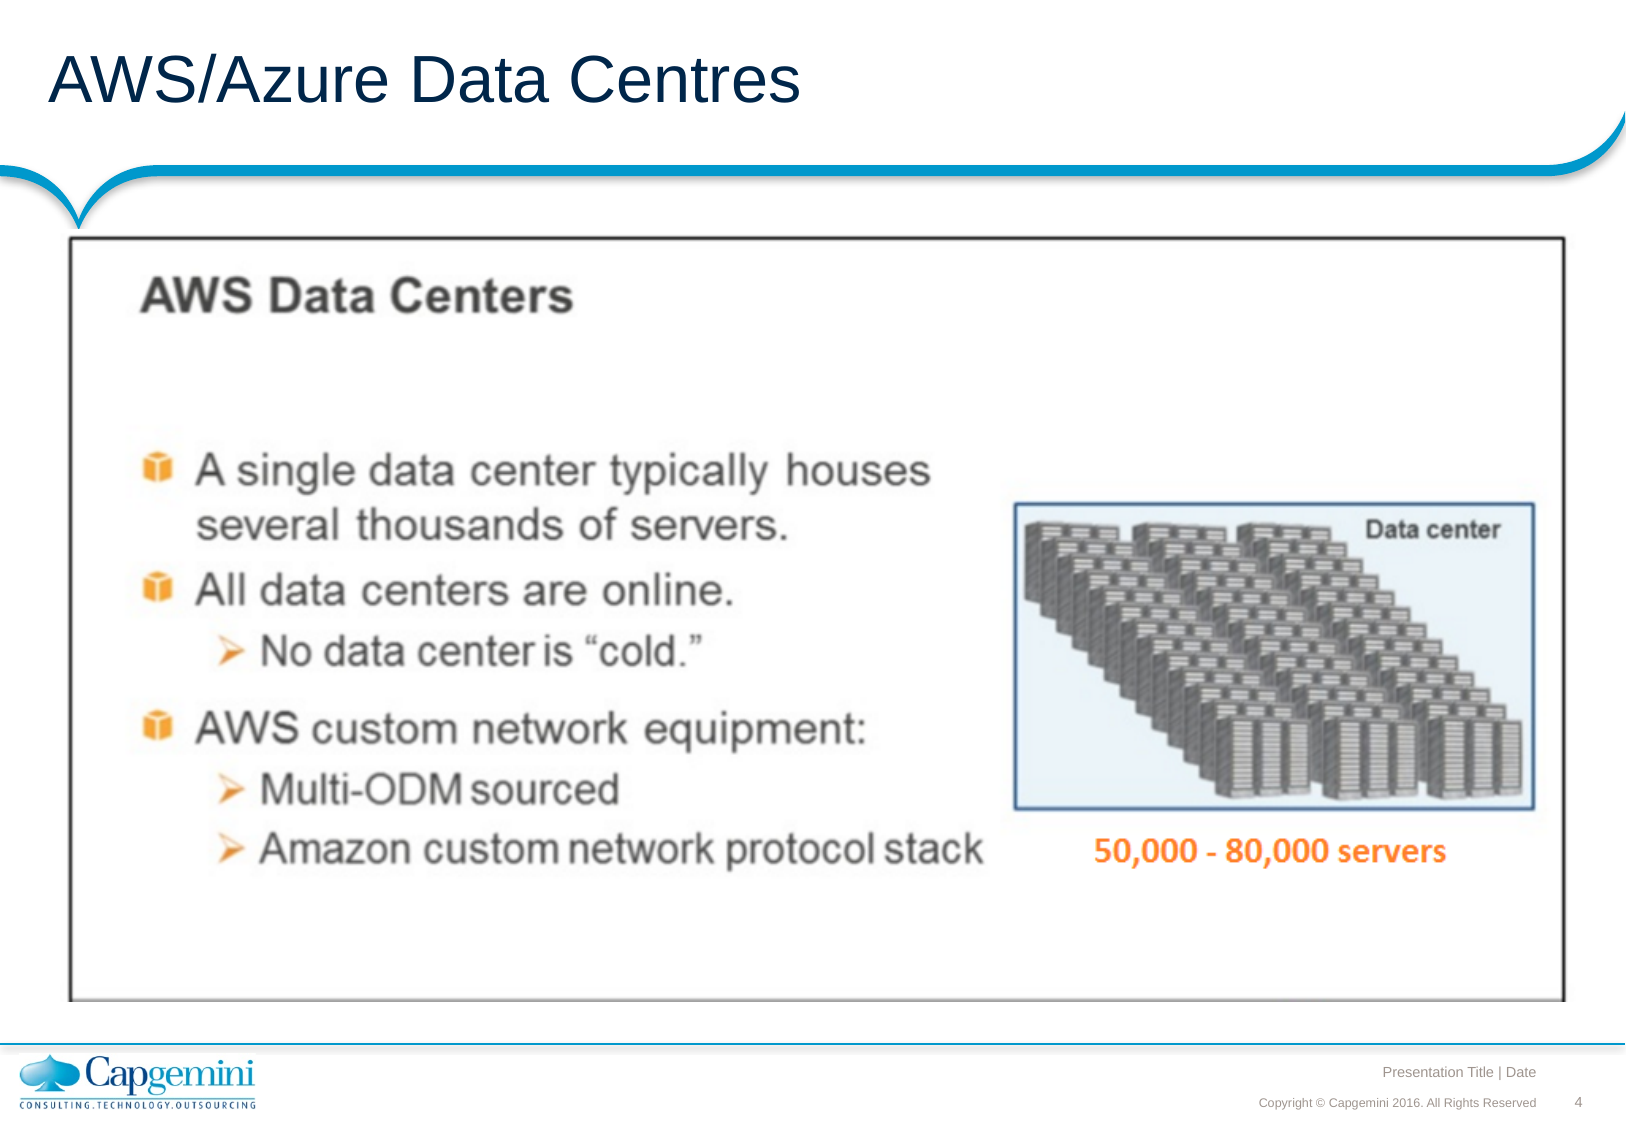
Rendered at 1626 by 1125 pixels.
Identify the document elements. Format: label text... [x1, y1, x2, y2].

picture [19, 1053, 256, 1110]
title AWS/Azure Data Centres [0, 0, 1625, 165]
list [53, 219, 1625, 1007]
picture [59, 228, 1577, 1002]
